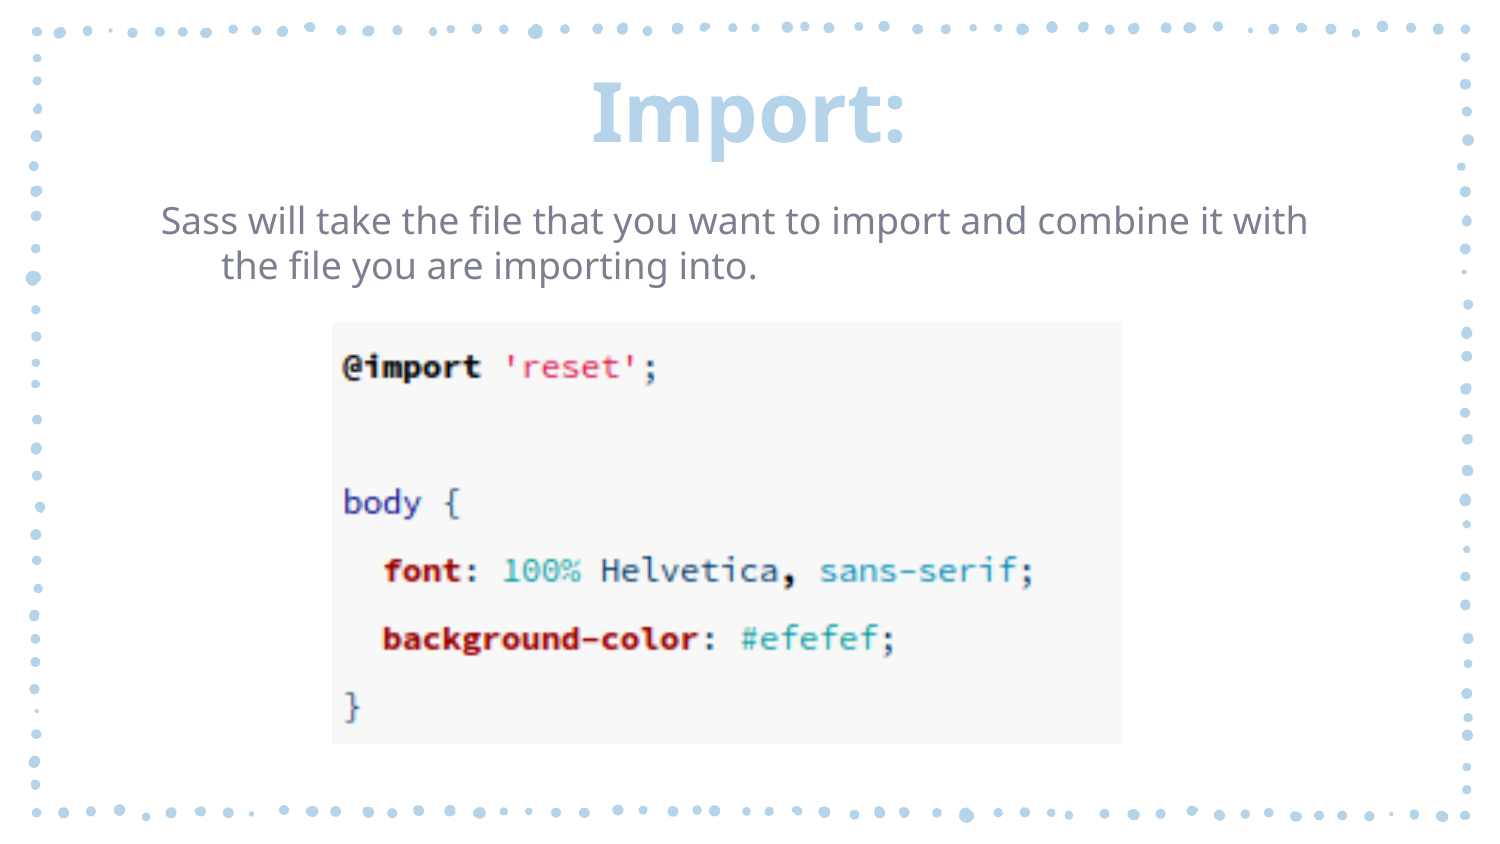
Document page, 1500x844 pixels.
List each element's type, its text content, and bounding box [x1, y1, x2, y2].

text_box Import: [145, 33, 1354, 175]
text_box Sass will take the file that you want to import and combine it with the file you are importing into. [146, 196, 764, 693]
text_box [764, 196, 1355, 693]
picture [332, 322, 1123, 745]
